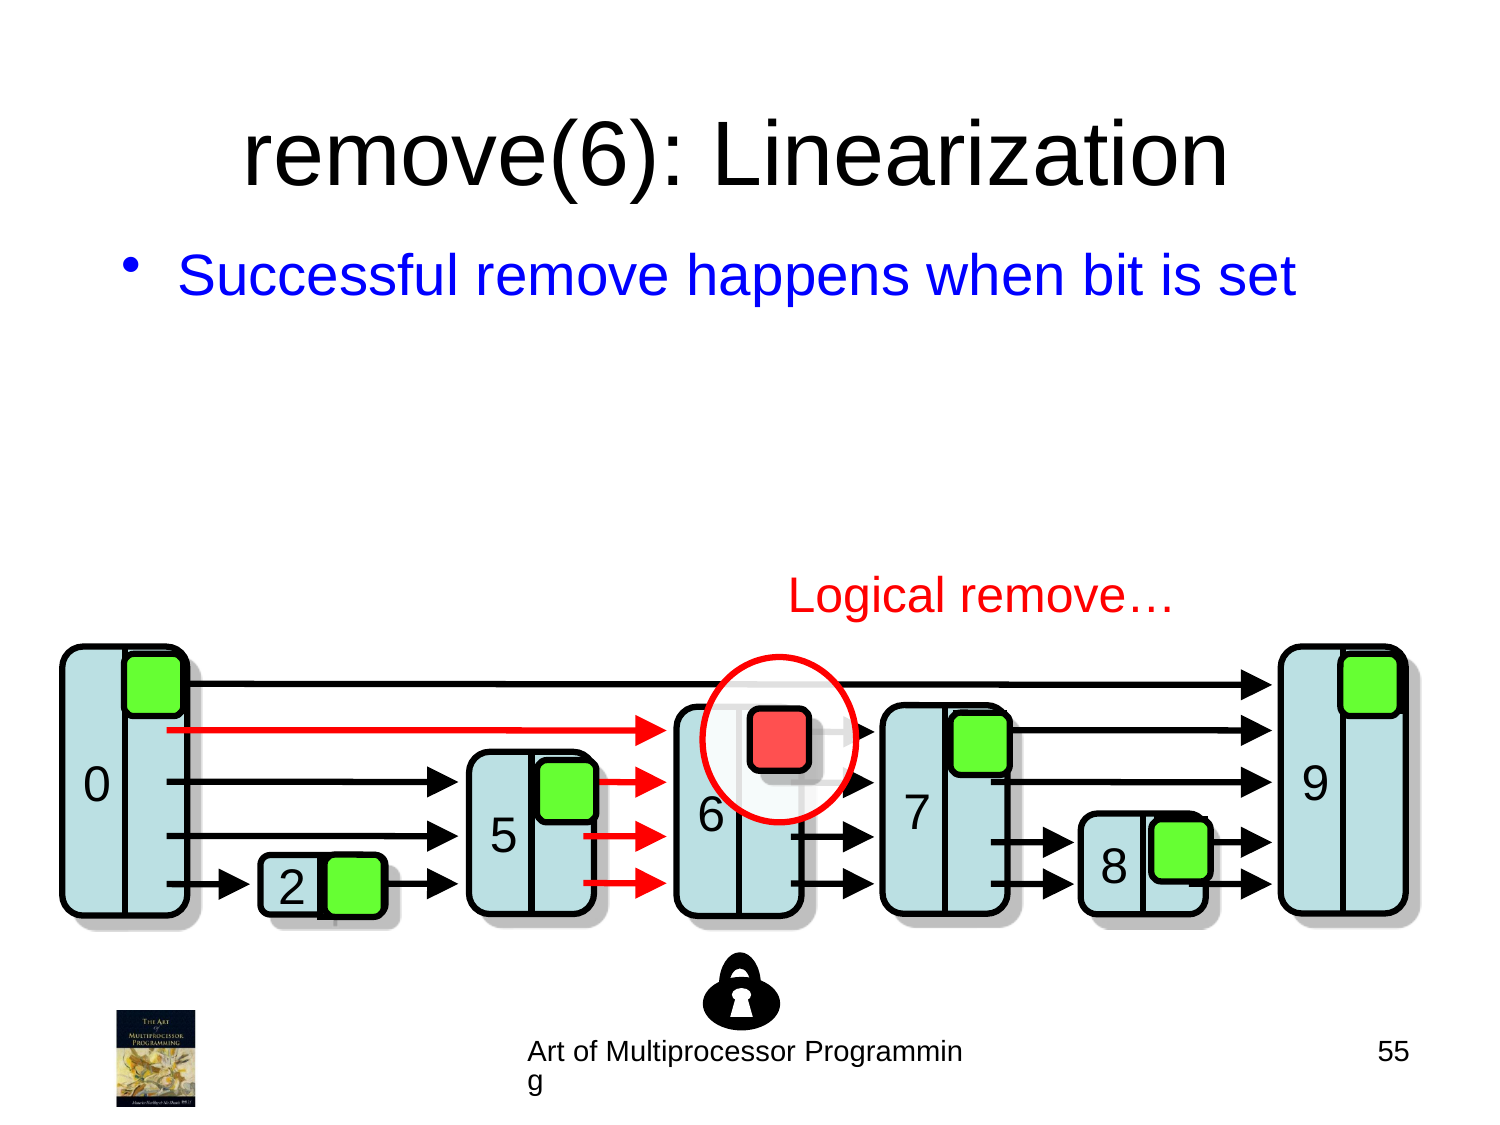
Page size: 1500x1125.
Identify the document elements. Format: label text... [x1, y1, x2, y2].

text_box [597, 771, 667, 793]
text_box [260, 854, 386, 916]
text_box Logical remove… [772, 554, 1192, 630]
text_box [702, 952, 781, 1031]
text_box [166, 825, 459, 847]
text_box [990, 873, 1075, 895]
text_box 8 [1080, 813, 1142, 915]
slide_number 55 [1074, 1024, 1426, 1103]
text_box 6 [742, 813, 802, 916]
picture [107, 1010, 204, 1107]
text_box 8 [1146, 813, 1206, 915]
text_box [990, 832, 1075, 853]
text_box [990, 771, 1273, 793]
text_box 9 [1347, 706, 1406, 914]
text_box [749, 708, 810, 771]
text_box [1151, 819, 1211, 882]
text_box [583, 826, 667, 847]
title remove(6): Linearization [100, 54, 1376, 243]
text_box [740, 706, 856, 823]
text_box [950, 712, 1010, 775]
text_box [128, 653, 184, 717]
text_box Successful remove happens when bit is set [106, 243, 1500, 706]
text_box [702, 706, 738, 808]
text_box 5 [533, 751, 595, 915]
text_box [166, 873, 250, 895]
text_box 5 [468, 751, 531, 915]
text_box 0 [128, 706, 188, 916]
text_box [583, 872, 667, 894]
text_box [390, 873, 459, 895]
text_box [1010, 720, 1273, 741]
text_box [166, 771, 459, 793]
text_box 7 [882, 706, 942, 914]
text_box 9 [1280, 706, 1339, 914]
text_box [536, 760, 597, 823]
text_box 7 [948, 706, 1008, 914]
footer Art of Multiprocessor Programming [512, 1024, 988, 1103]
text_box 6 [676, 706, 735, 916]
text_box [1347, 653, 1400, 717]
text_box [1211, 832, 1273, 853]
text_box [1188, 873, 1273, 895]
text_box [166, 720, 667, 741]
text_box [790, 731, 875, 885]
text_box 0 [62, 646, 121, 916]
